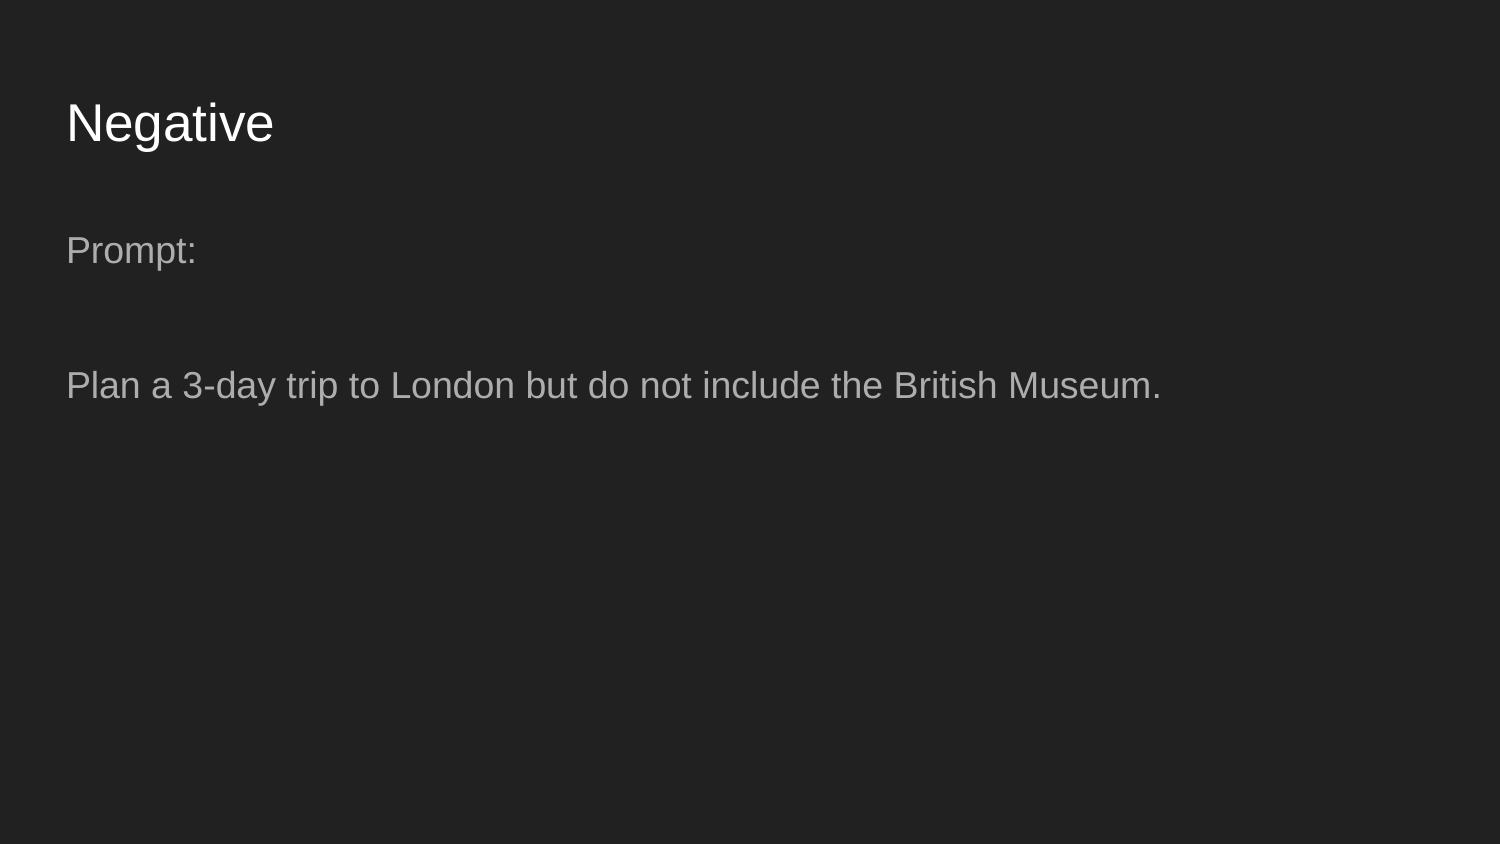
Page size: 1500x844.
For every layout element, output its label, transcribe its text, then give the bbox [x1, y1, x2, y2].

title Negative [51, 72, 1449, 167]
list Prompt: Plan a 3-day trip to London but do not include the British Museum. [51, 189, 1449, 750]
